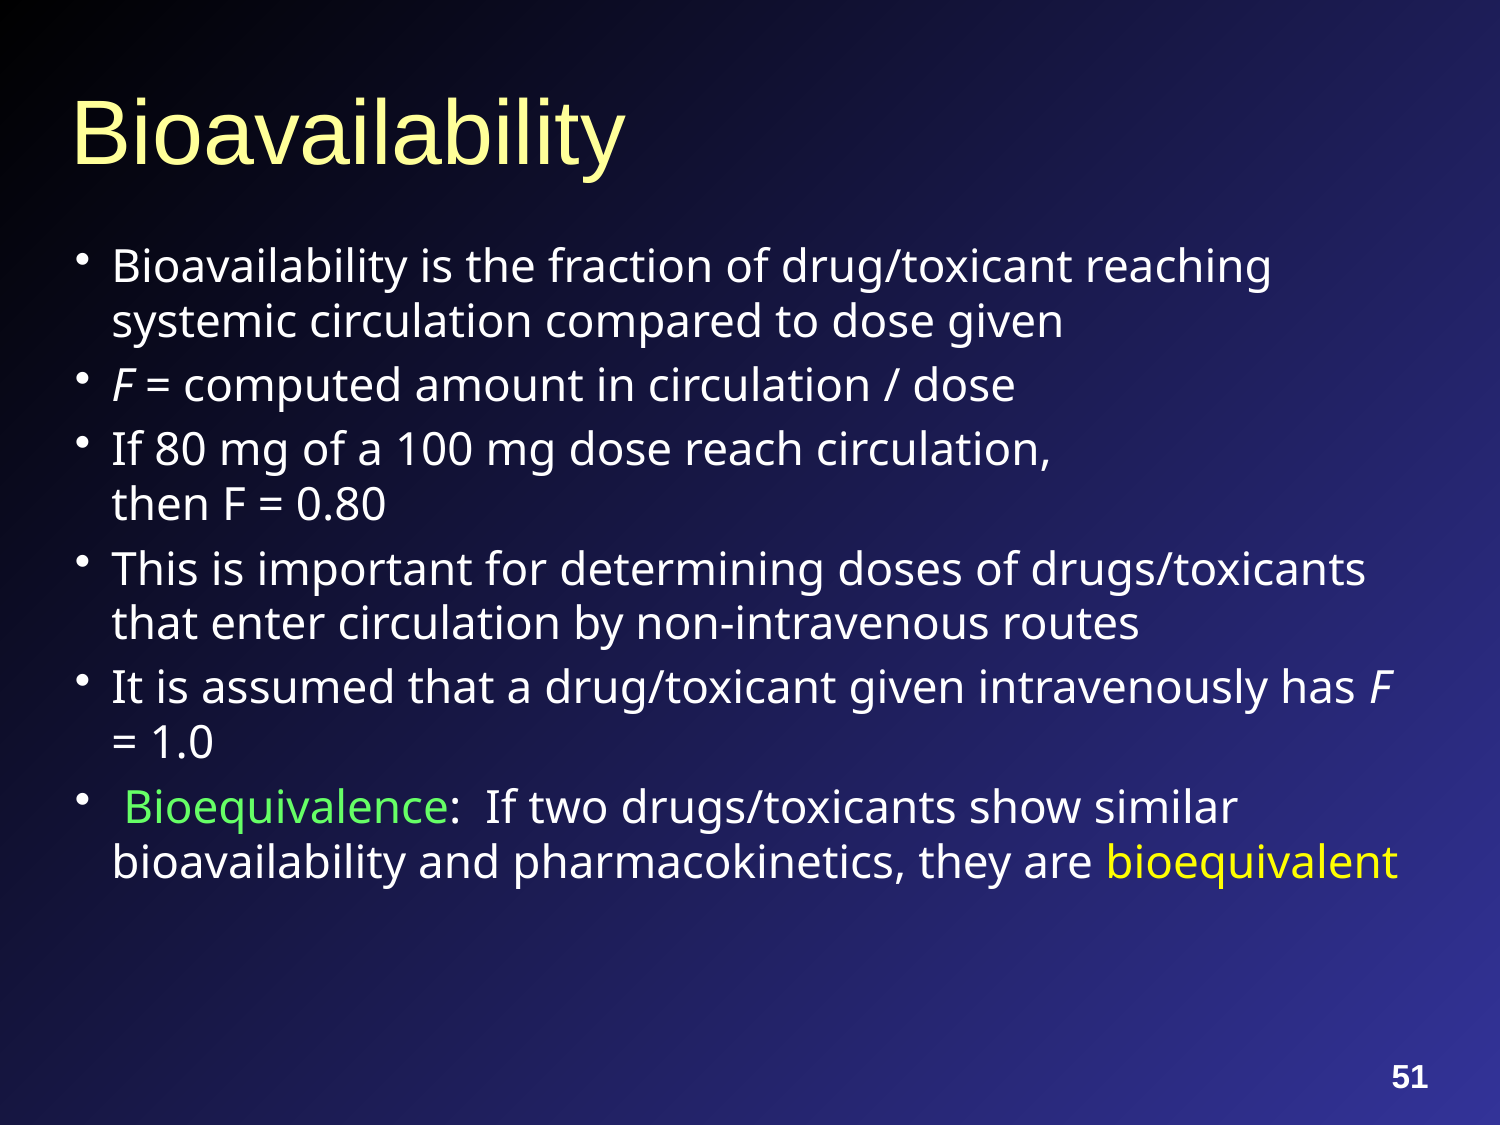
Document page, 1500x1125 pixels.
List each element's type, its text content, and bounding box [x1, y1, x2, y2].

slide_number 51 [1093, 1044, 1444, 1105]
title Bioavailability [55, 65, 1435, 192]
list Bioavailability is the fraction of drug/toxicant reaching systemic circulation compared to dose given F = computed amount in circulation / dose If 80 mg of a 100 mg dose reach circulation, then F = 0.80 This is important for determining doses of drugs/toxicants that enter circulation by non-intravenous routes It is assumed that a drug/toxicant given intravenously has F = 1.0 Bioequivalence: If two drugs/toxicants show similar bioavailability and pharmacokinetics, they are bioequivalent [59, 228, 1437, 1057]
